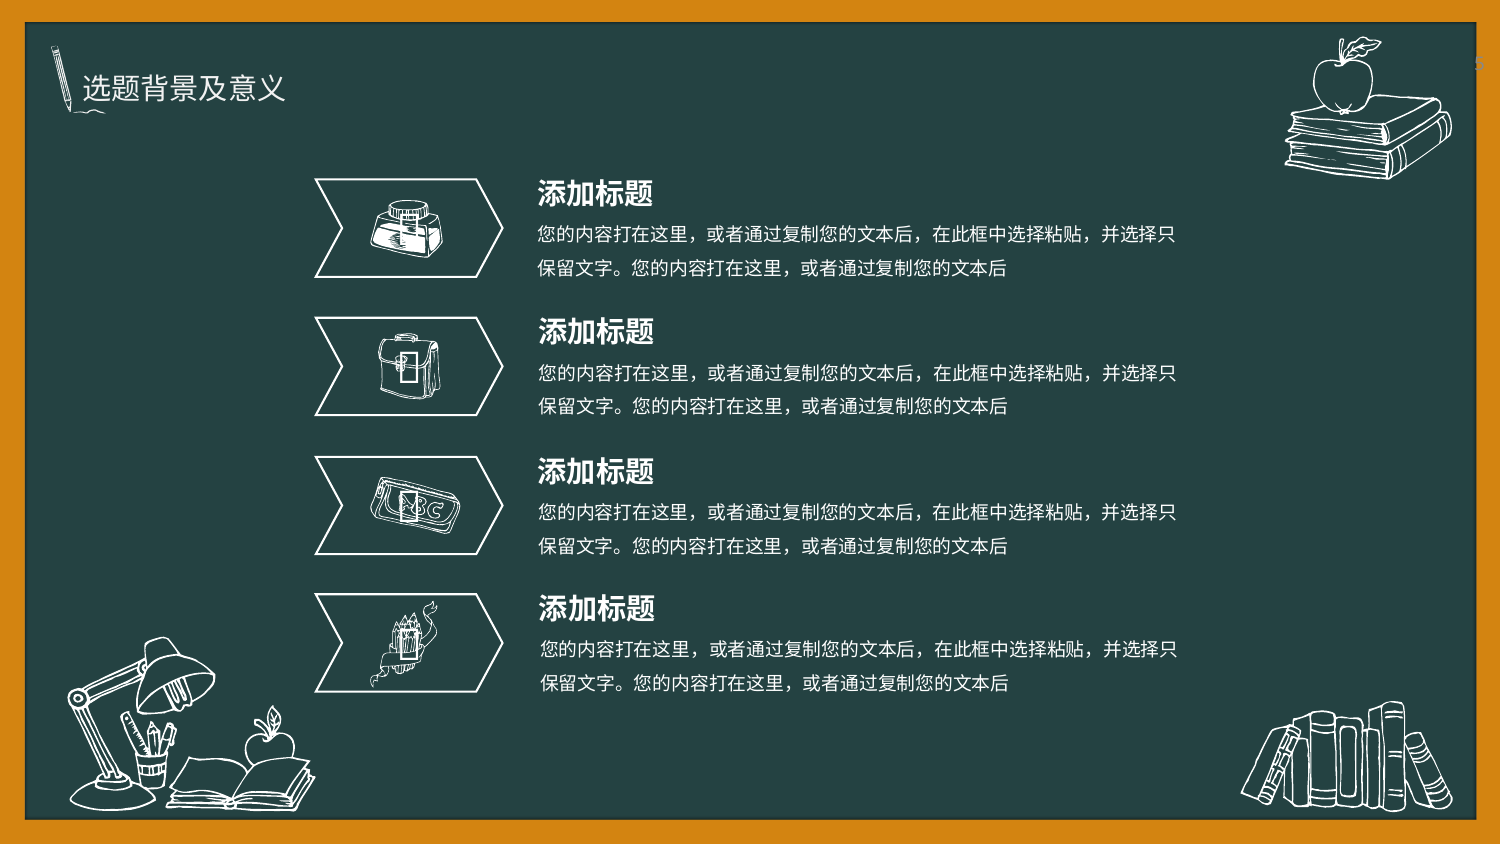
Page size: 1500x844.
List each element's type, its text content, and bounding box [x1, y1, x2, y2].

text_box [532, 168, 1199, 288]
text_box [315, 179, 503, 277]
slide_number 5 [1447, 40, 1500, 89]
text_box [315, 456, 503, 555]
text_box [315, 594, 503, 692]
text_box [533, 306, 1200, 426]
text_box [315, 317, 503, 416]
text_box 选题背景及意义 [106, 62, 357, 113]
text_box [532, 445, 1200, 566]
picture [0, 0, 1500, 844]
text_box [534, 583, 1201, 703]
